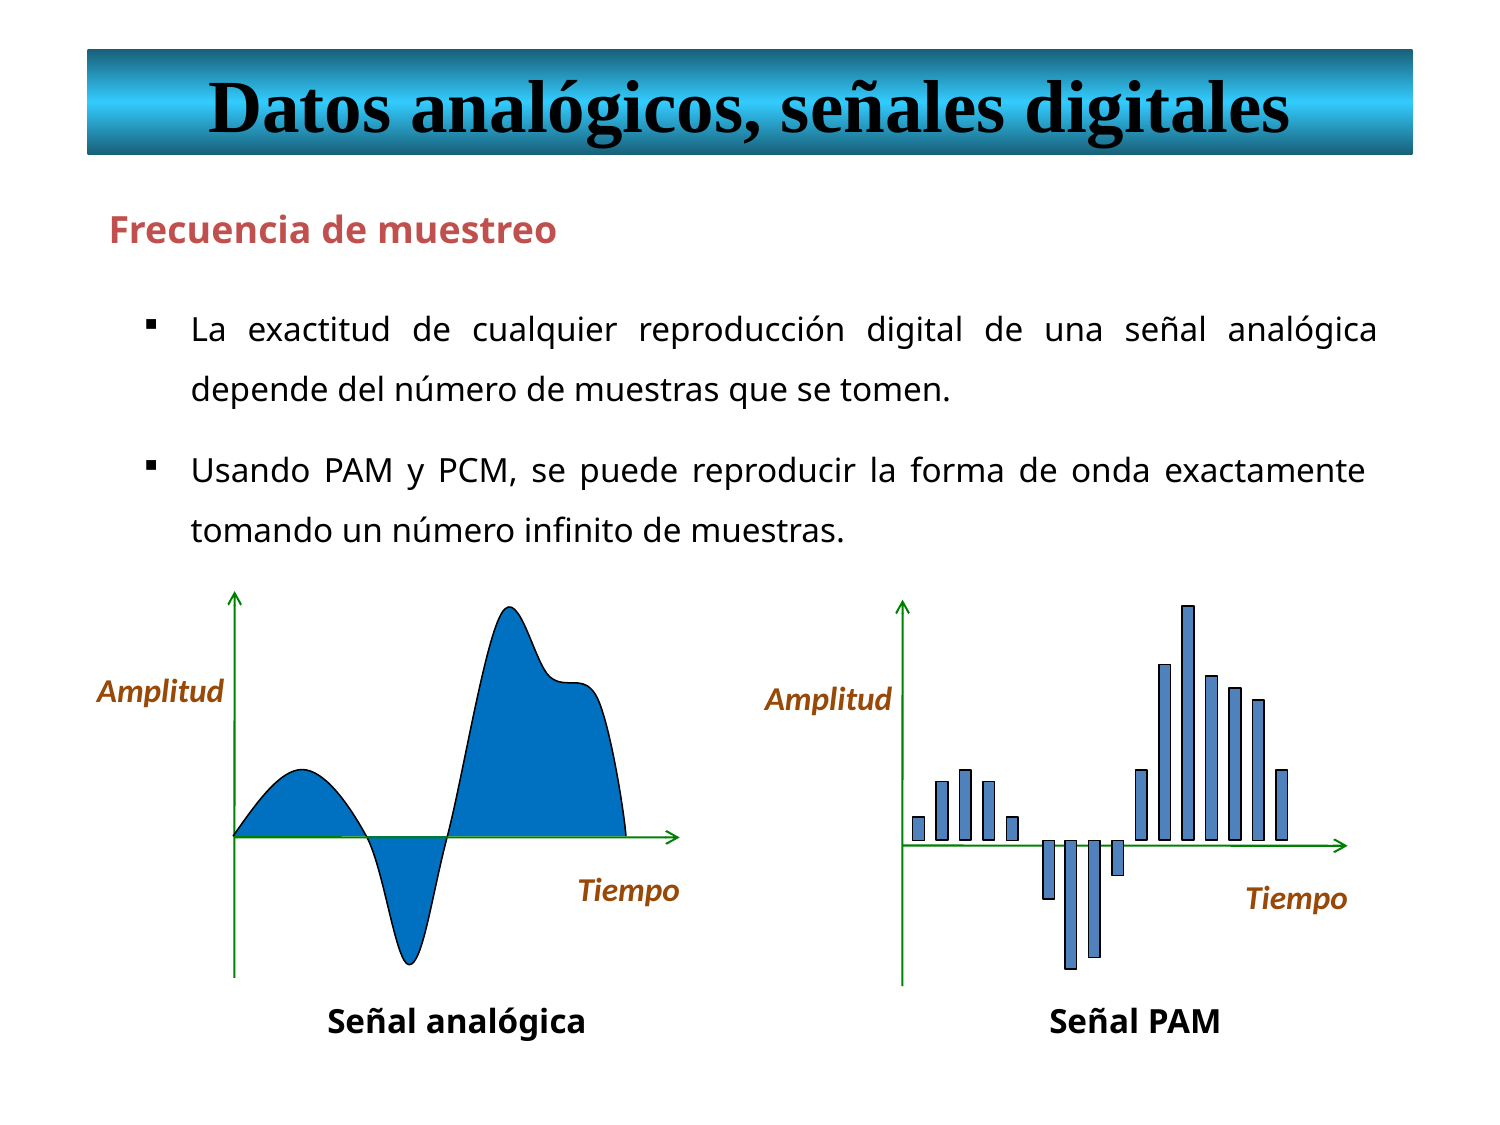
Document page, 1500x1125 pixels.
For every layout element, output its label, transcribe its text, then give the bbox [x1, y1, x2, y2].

text_box Datos analógicos, señales digitales [87, 49, 1413, 155]
text_box Usando PAM y PCM, se puede reproducir la forma de onda exactamente tomando un número infinito de muestras. [128, 421, 1383, 598]
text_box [81, 585, 762, 1049]
text_box Frecuencia de muestreo [93, 175, 610, 270]
text_box La exactitud de cualquier reproducción digital de una señal analógica depende del número de muestras que se tomen. [128, 281, 1395, 422]
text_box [767, 599, 1430, 1049]
